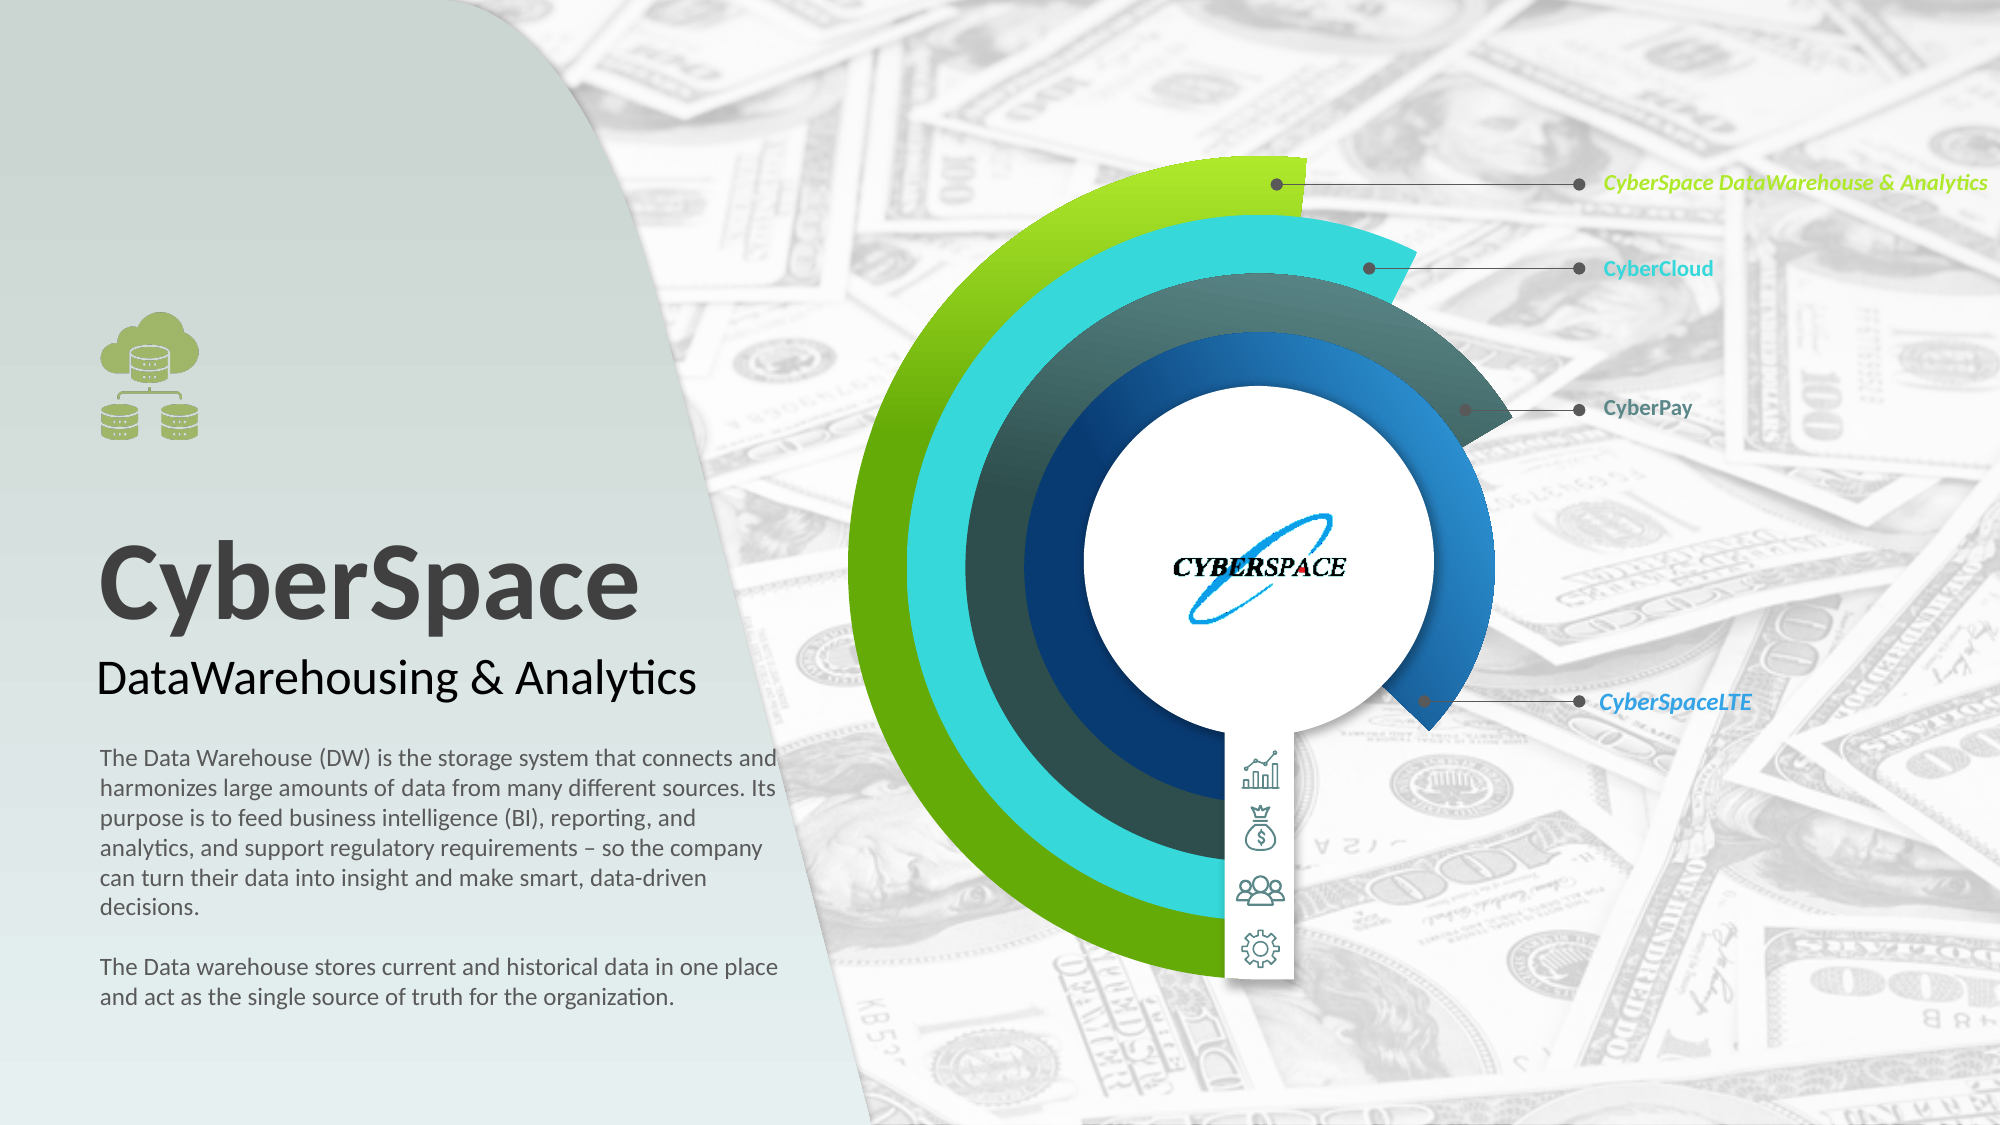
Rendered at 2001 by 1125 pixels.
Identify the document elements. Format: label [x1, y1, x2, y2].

picture [0, 0, 2000, 1125]
text_box [847, 156, 1994, 980]
